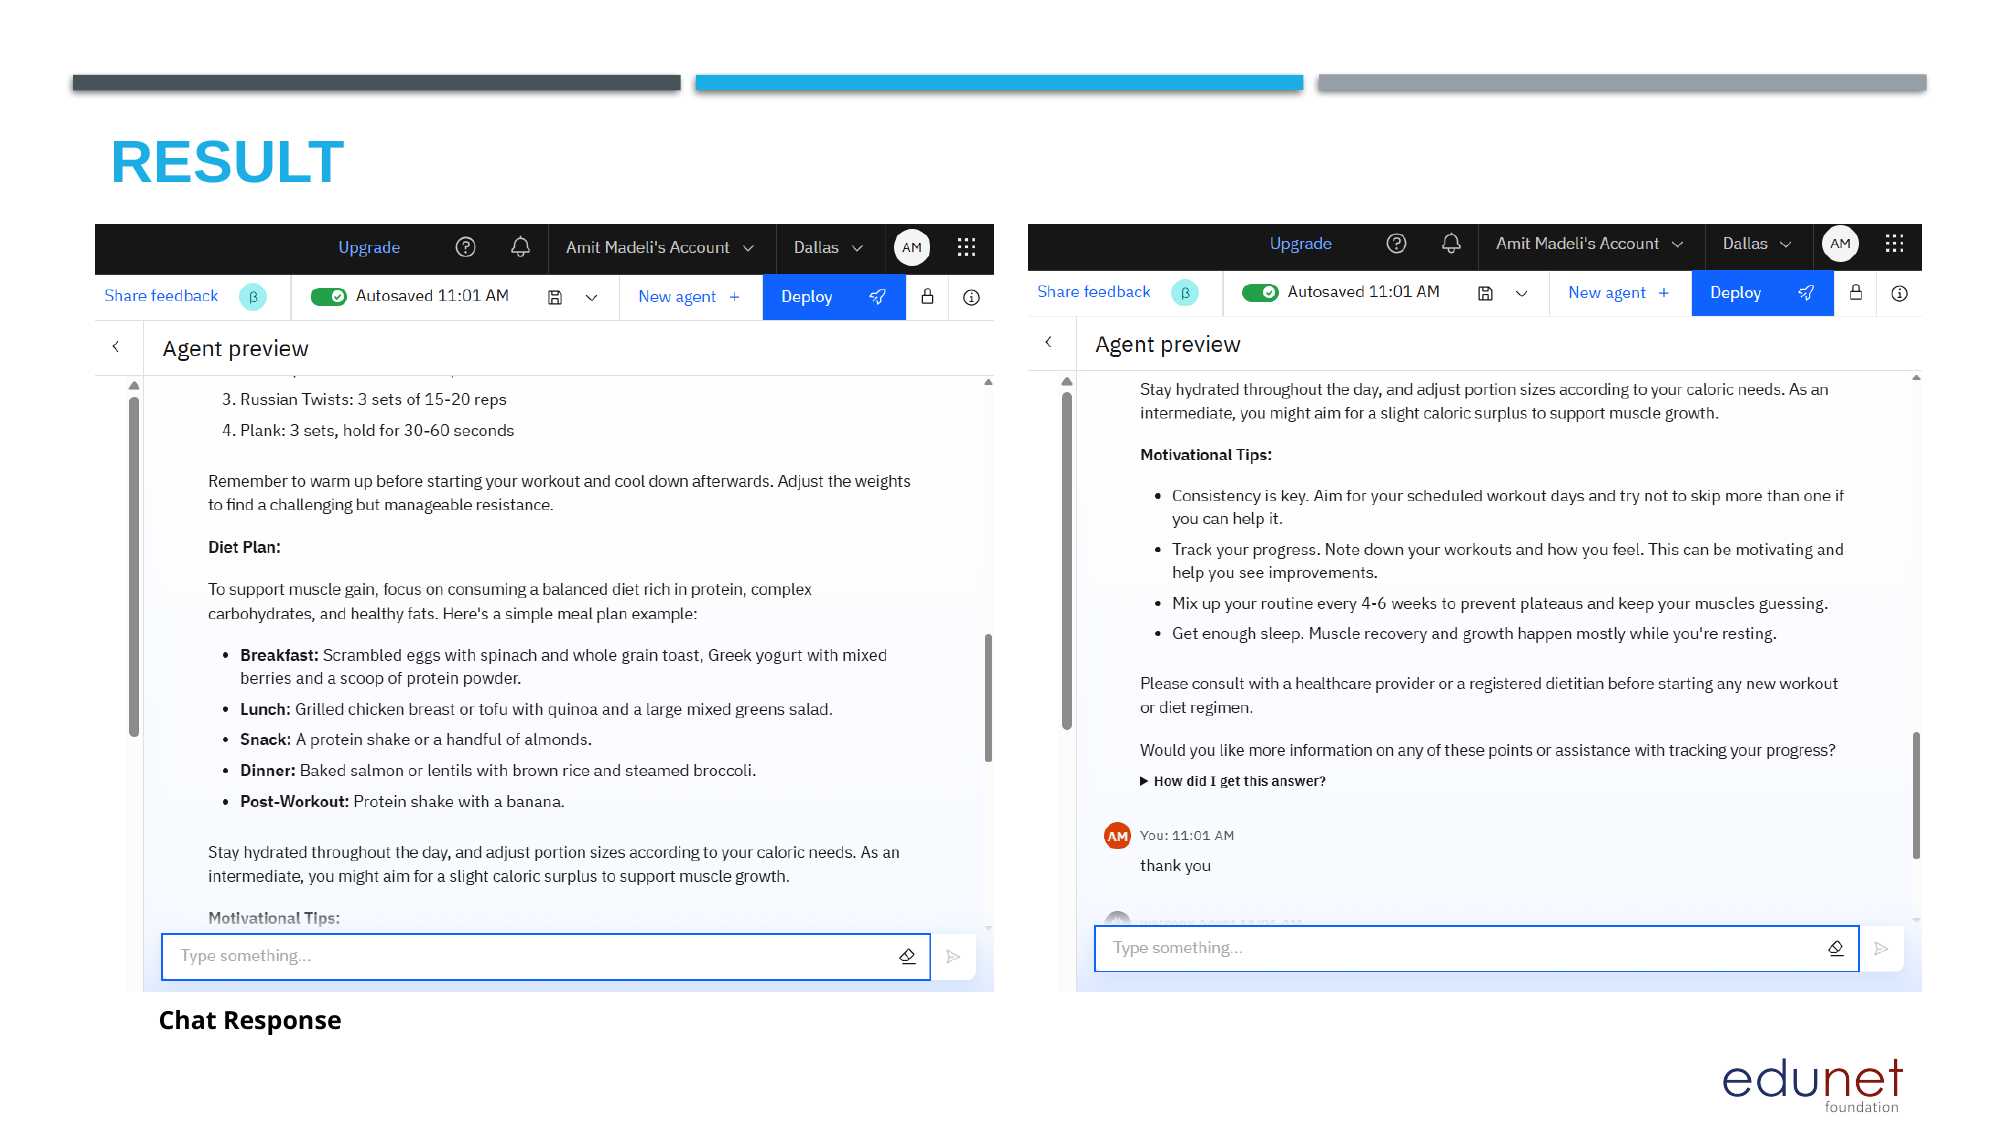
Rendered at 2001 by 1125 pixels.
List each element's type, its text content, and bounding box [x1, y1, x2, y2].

picture [1027, 223, 1922, 992]
picture [1719, 1056, 1905, 1116]
text_box Chat Response [143, 1001, 972, 1043]
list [94, 223, 995, 992]
title Result [95, 115, 1905, 203]
